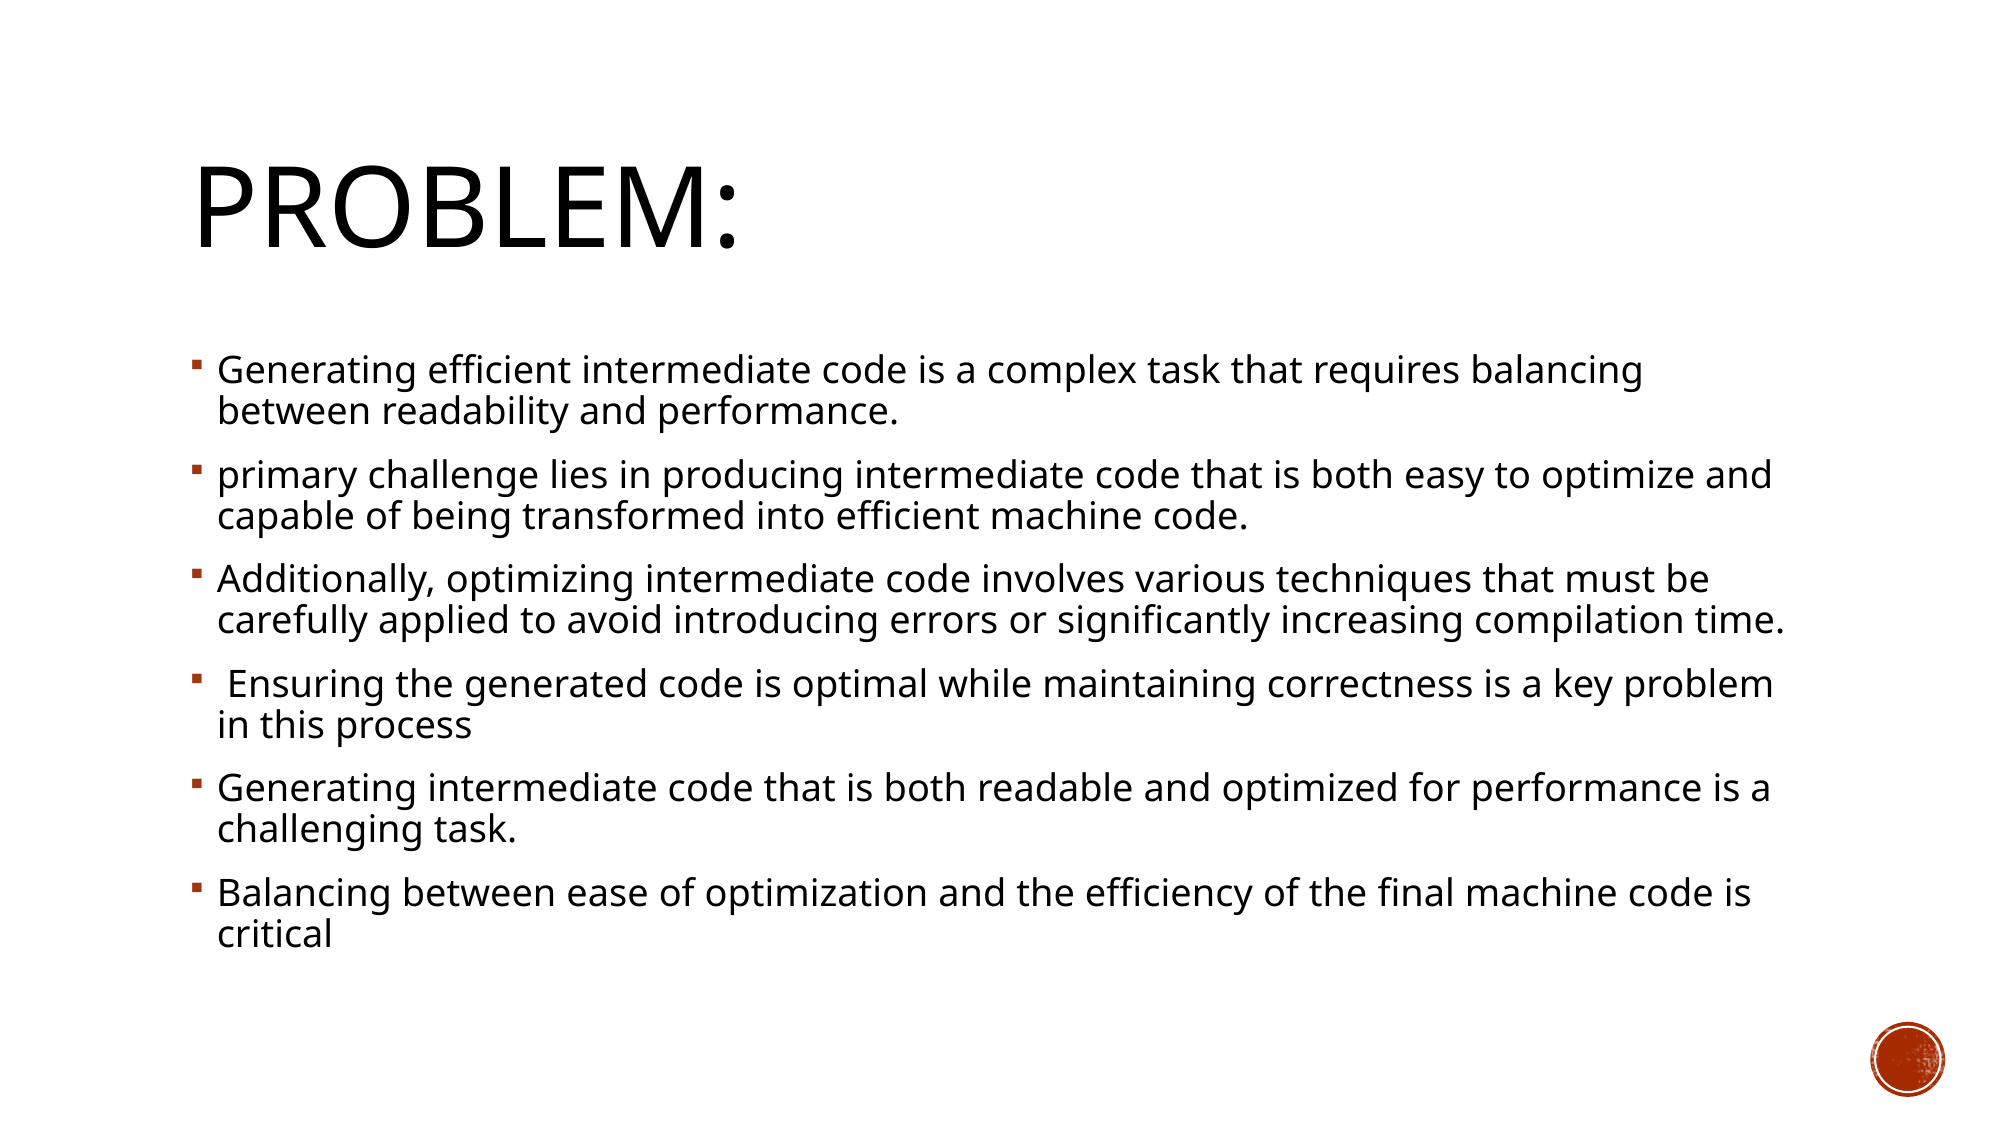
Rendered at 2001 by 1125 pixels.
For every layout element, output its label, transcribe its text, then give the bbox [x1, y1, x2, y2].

title Problem: [175, 79, 1826, 344]
list Generating efficient intermediate code is a complex task that requires balancing between readability and performance. primary challenge lies in producing intermediate code that is both easy to optimize and capable of being transformed into efficient machine code. Additionally, optimizing intermediate code involves various techniques that must be carefully applied to avoid introducing errors or significantly increasing compilation time. Ensuring the generated code is optimal while maintaining correctness is a key problem in this process Generating intermediate code that is both readable and optimized for performance is a challenging task. Balancing between ease of optimization and the efficiency of the final machine code is critical [174, 343, 1825, 1008]
